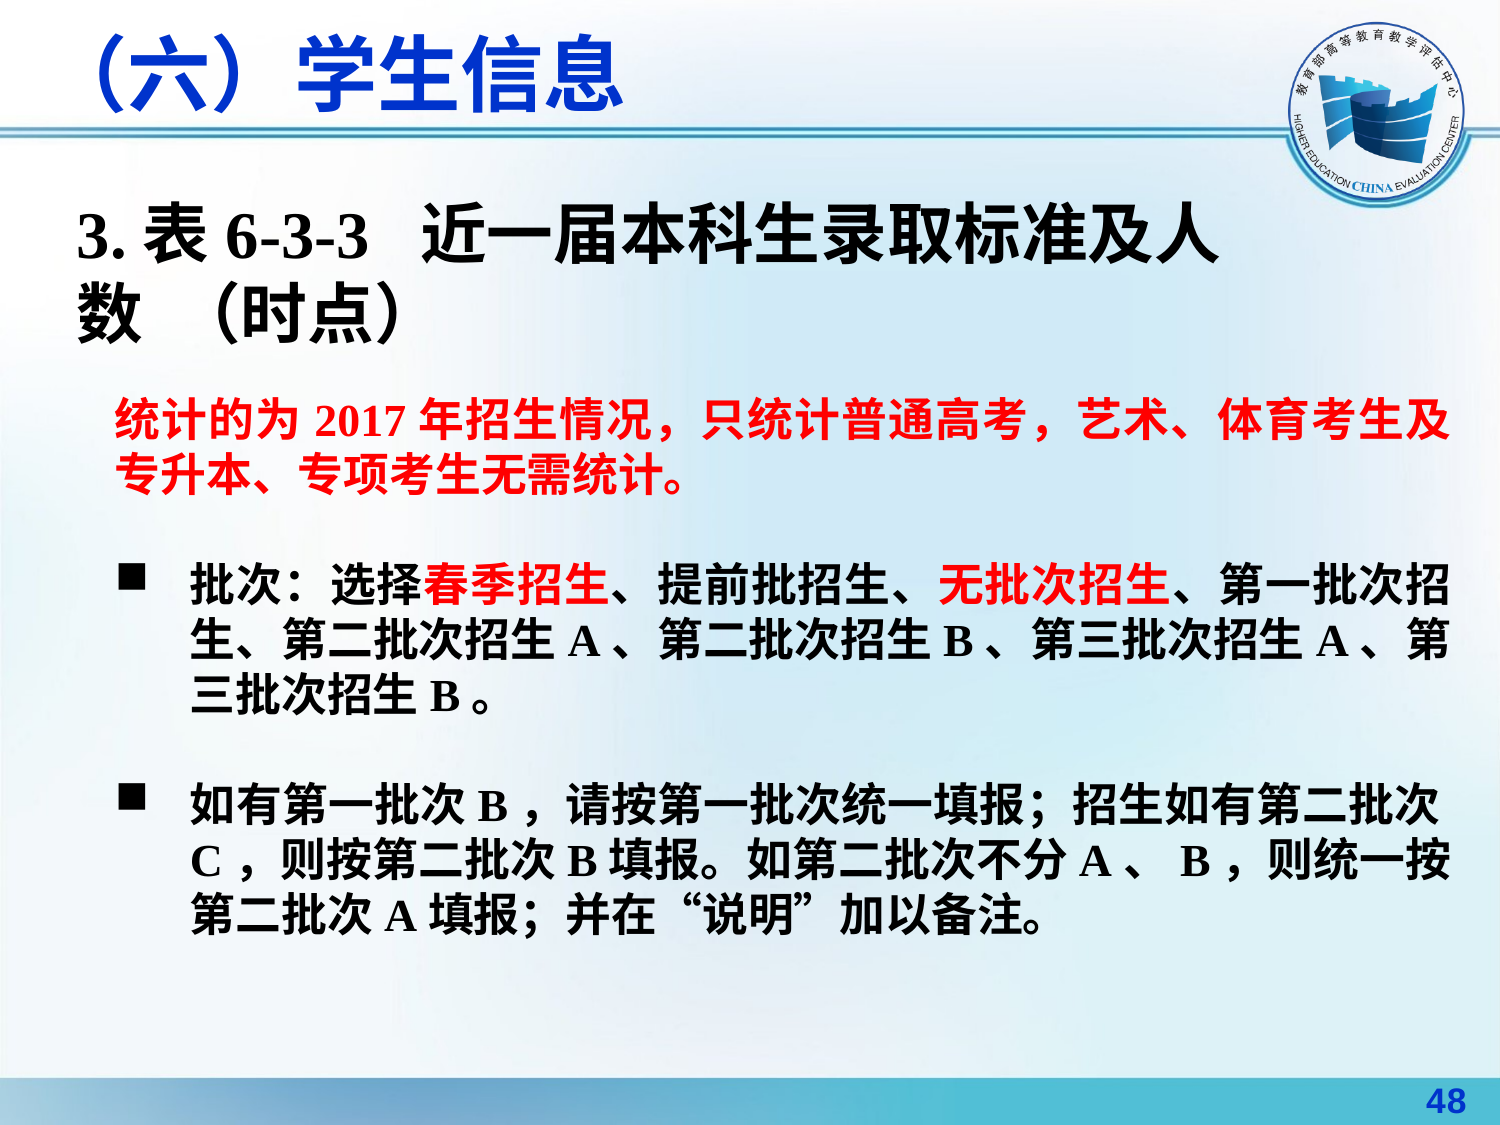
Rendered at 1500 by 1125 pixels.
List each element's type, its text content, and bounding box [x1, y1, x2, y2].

text_box 3.表6-3-3 近一届本科生录取标准及人数 （时点） [62, 184, 1282, 360]
title （六）学生信息 [29, 18, 1259, 126]
picture [0, 0, 1500, 1125]
text_box 统计的为2017年招生情况，只统计普通高考，艺术、体育考生及专升本、专项考生无需统计。 批次：选择春季招生、提前批招生、无批次招生、第一批次招生、第二批次招生A、第二批次招生B、第三批次招生A、第三批次招生B。 如有第一批次B，请按第一批次统一填报；招生如有第二批次C，则按第二批次B填报。如第二批次不分A、B，则统一按第二批次A填报；并在“说明”加以备注。 [100, 388, 1466, 998]
